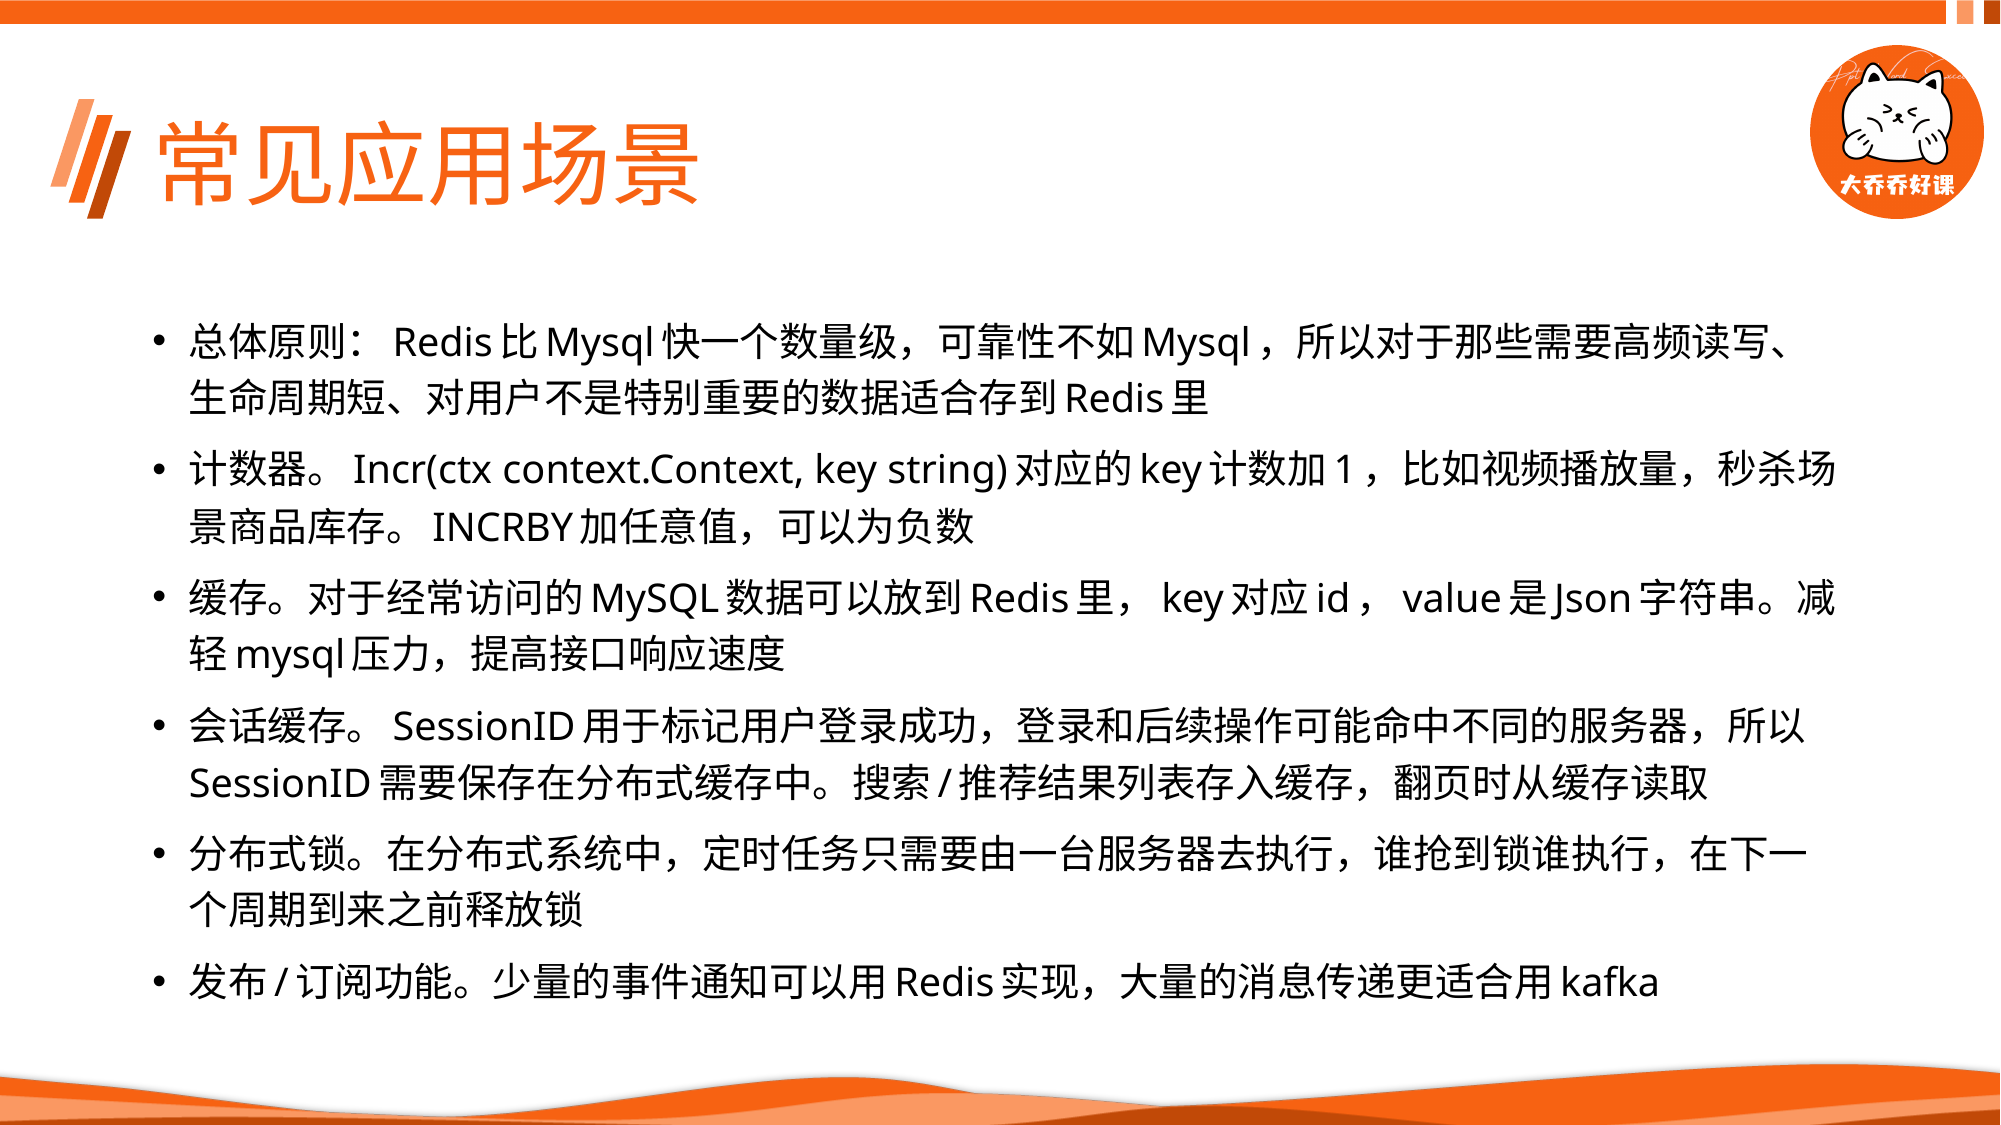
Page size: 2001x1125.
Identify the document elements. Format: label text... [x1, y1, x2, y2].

title 常见应用场景 [137, 59, 1863, 278]
picture [0, 1053, 2000, 1125]
list 总体原则：Redis比Mysql快一个数量级，可靠性不如Mysql，所以对于那些需要高频读写、生命周期短、对用户不是特别重要的数据适合存到Redis里 计数器。Incr(ctx context.Context, key string)对应的key计数加1，比如视频播放量，秒杀场景商品库存。INCRBY加任意值，可以为负数 缓存。对于经常访问的MySQL数据可以放到Redis里，key对应id，value是Json字符串。减轻mysql压力，提高接口响应速度 会话缓存。SessionID用于标记用户登录成功，登录和后续操作可能命中不同的服务器，所以SessionID需要保存在分布式缓存中。搜索/推荐结果列表存入缓存，翻页时从缓存读取 分布式锁。在分布式系统中，定时任务只需要由一台服务器去执行，谁抢到锁谁执行，在下一个周期到来之前释放锁 发布/订阅功能。少量的事件通知可以用Redis实现，大量的消息传递更适合用kafka [137, 299, 1863, 1014]
picture [1849, 45, 1984, 219]
